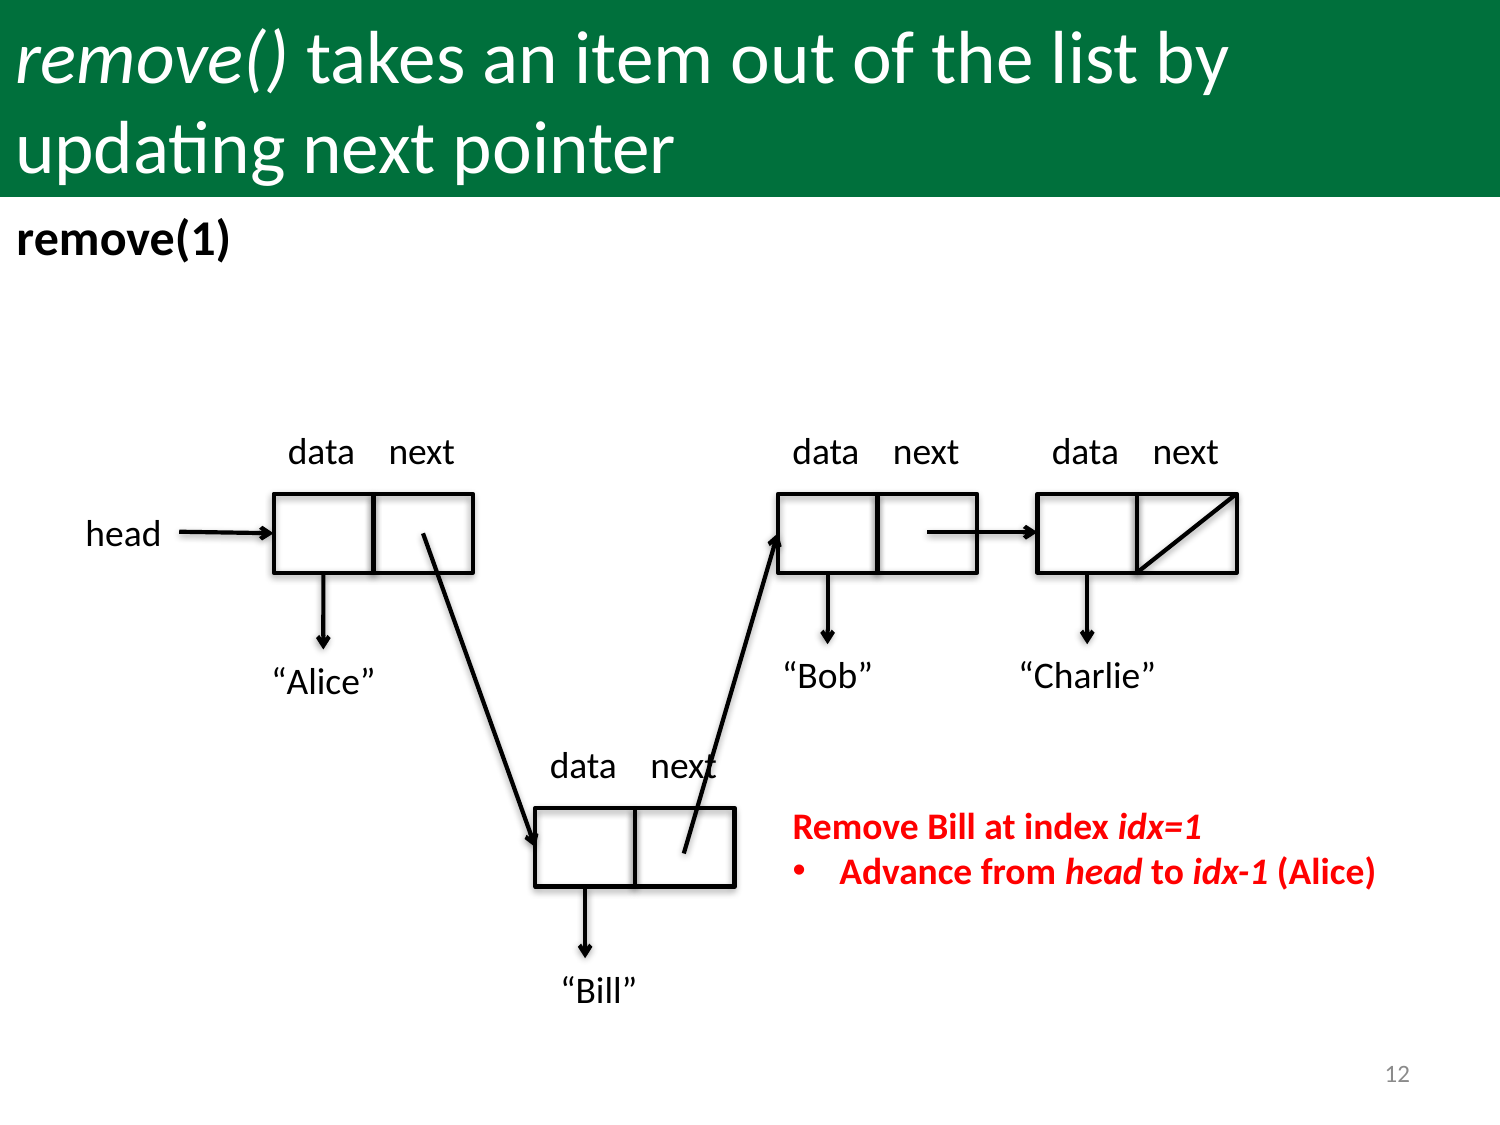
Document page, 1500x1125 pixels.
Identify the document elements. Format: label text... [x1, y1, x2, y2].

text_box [422, 533, 536, 848]
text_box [533, 733, 735, 887]
text_box “Alice” [223, 649, 417, 710]
text_box “Bob” [784, 644, 928, 704]
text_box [683, 533, 779, 854]
text_box “Bill” [499, 958, 699, 1018]
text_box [271, 419, 474, 573]
slide_number 12 [1074, 1042, 1425, 1103]
text_box head [70, 501, 180, 562]
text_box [1135, 494, 1236, 574]
text_box Remove Bill at index idx=1 Advance from head to idx-1 (Alice) [777, 794, 1500, 945]
text_box remove(1) [1, 197, 1352, 273]
title remove() takes an item out of the list by updating next pointer [0, 0, 1500, 197]
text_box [775, 419, 978, 573]
text_box “Charlie” [987, 644, 1187, 704]
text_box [1035, 419, 1237, 573]
